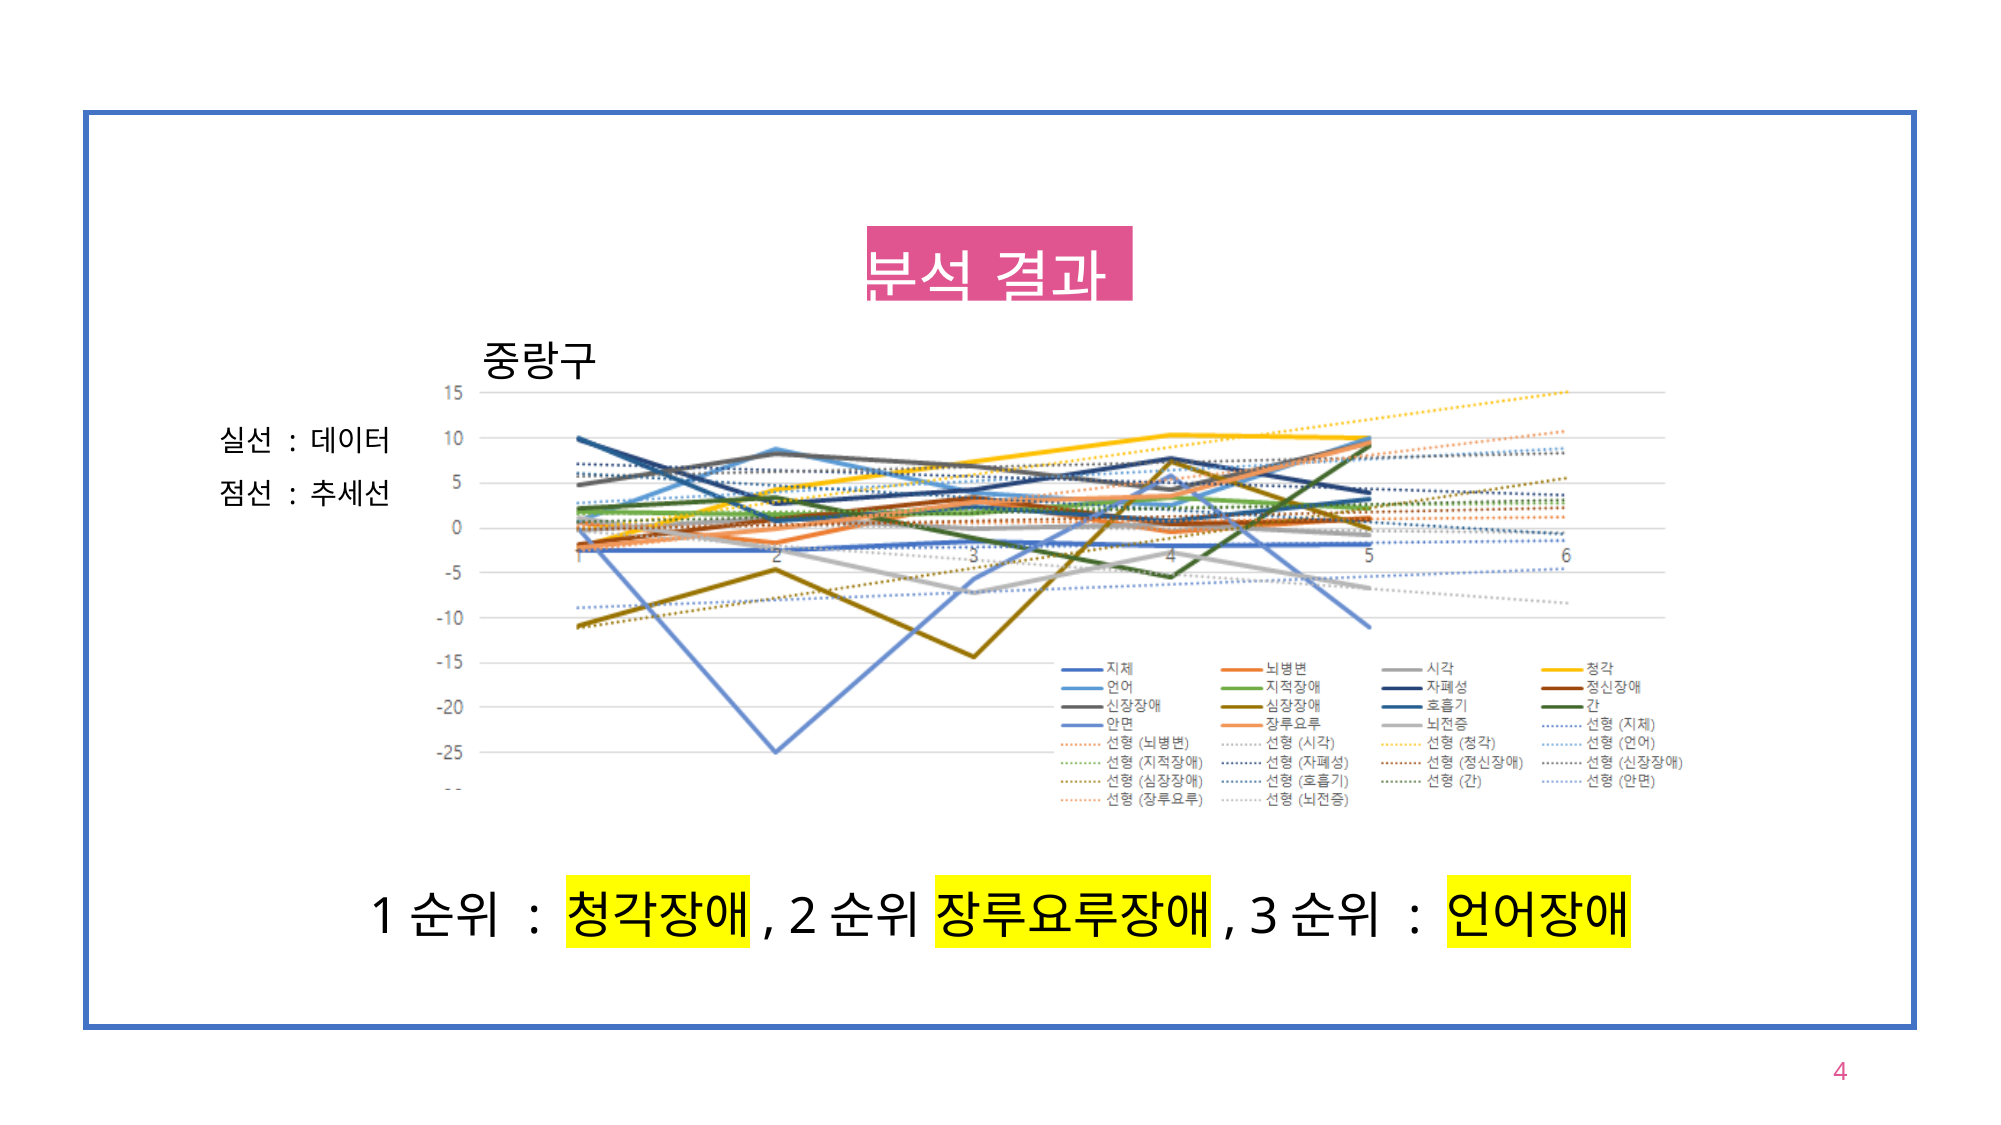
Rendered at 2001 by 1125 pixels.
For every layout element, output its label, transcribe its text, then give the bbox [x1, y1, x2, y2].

text_box 1순위 : 청각장애, 2순위 장루요루장애, 3순위 : 언어장애 [354, 845, 1646, 951]
text_box 실선 : 데이터 점선 : 추세선 [204, 397, 407, 518]
text_box 중랑구 [467, 302, 613, 384]
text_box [867, 195, 1133, 311]
text_box [85, 111, 1915, 1028]
slide_number 4 [1412, 1042, 1863, 1103]
picture [423, 384, 1689, 814]
